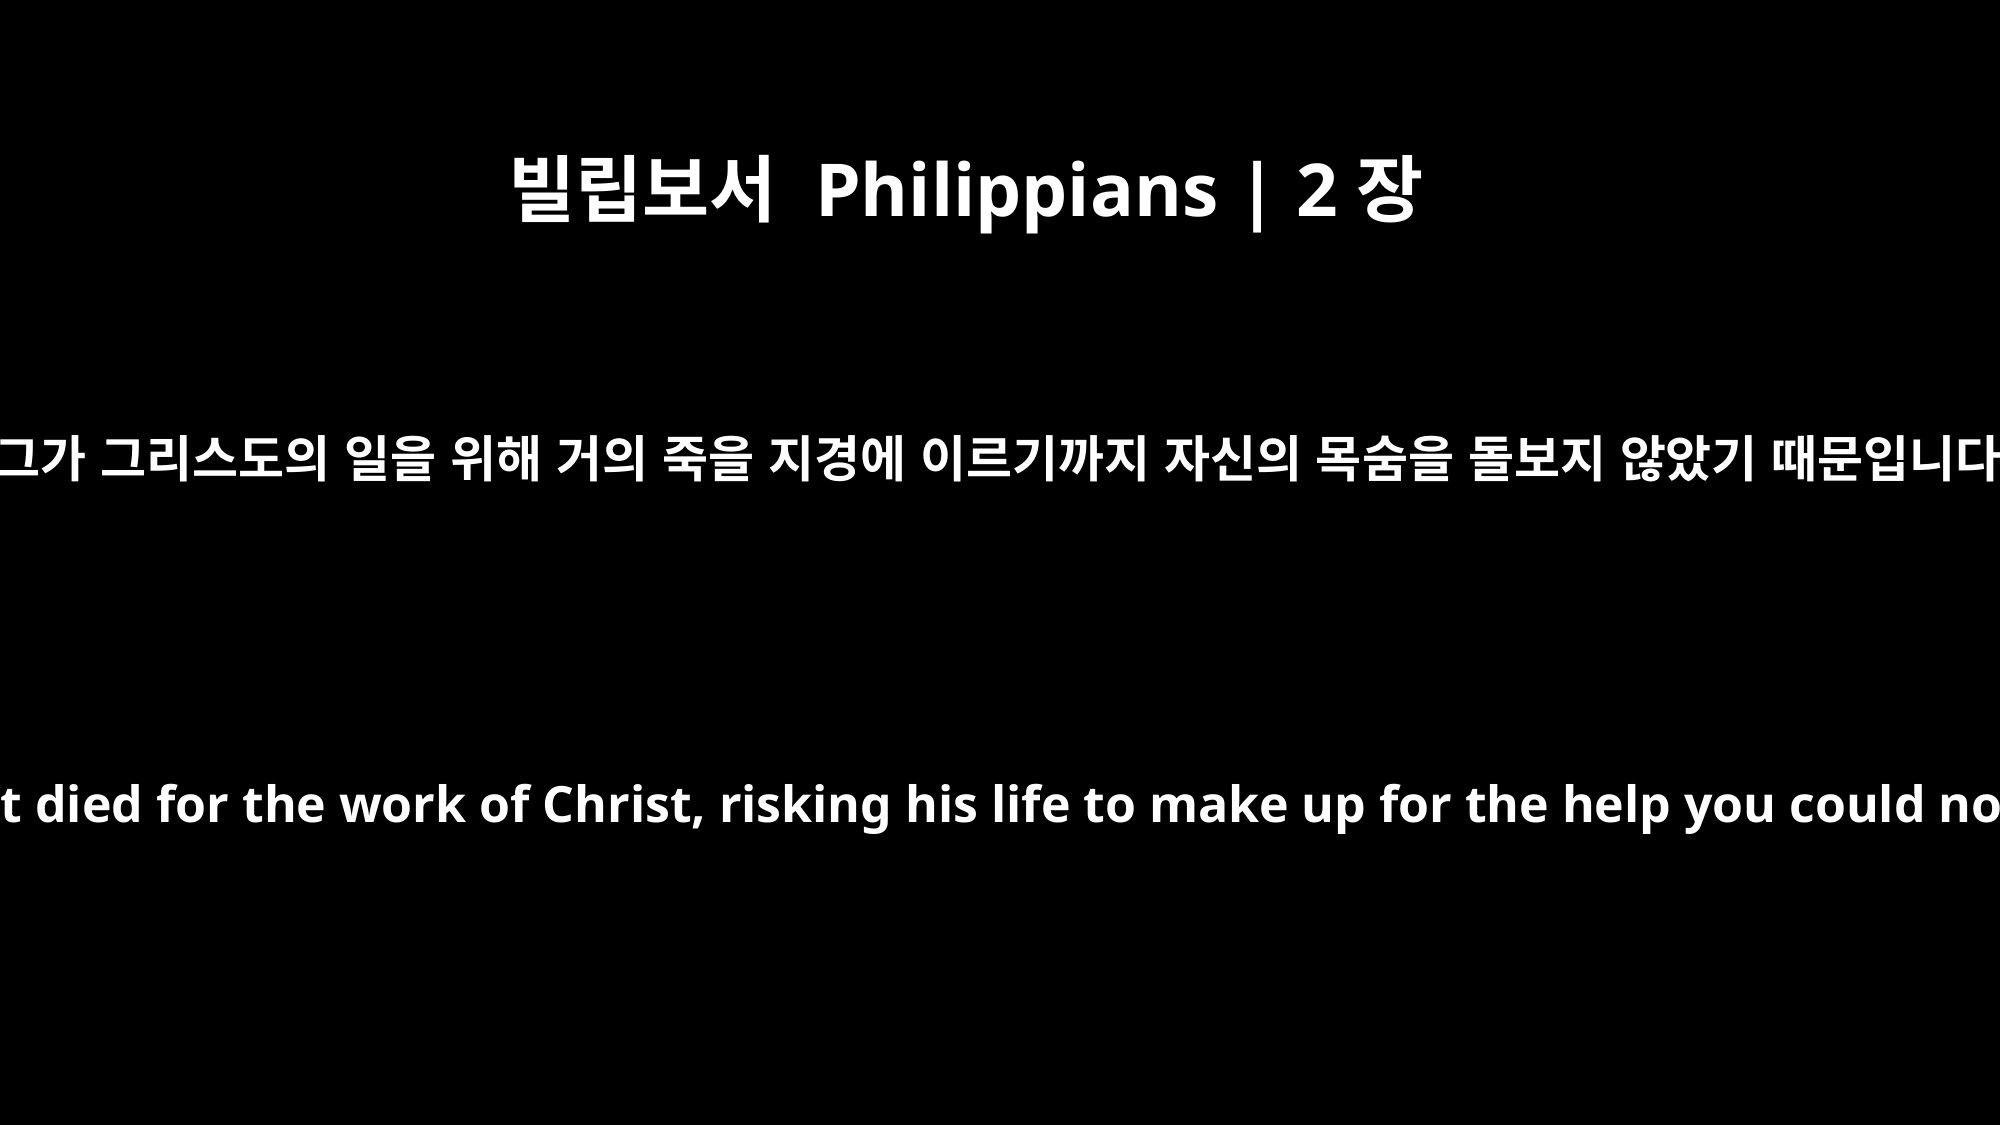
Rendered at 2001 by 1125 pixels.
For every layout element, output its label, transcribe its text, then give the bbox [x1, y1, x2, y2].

text_box because he almost died for the work of Christ, risking his life to make up for the help you could not give me. [0, 764, 2000, 840]
text_box 30 이는 그가 그리스도의 일을 위해 거의 죽을 지경에 이르기까지 자신의 목숨을 돌보지 않았기 때문입니다. [0, 359, 2000, 495]
text_box 빌립보서 Philippians | 2장 [493, 136, 1439, 239]
